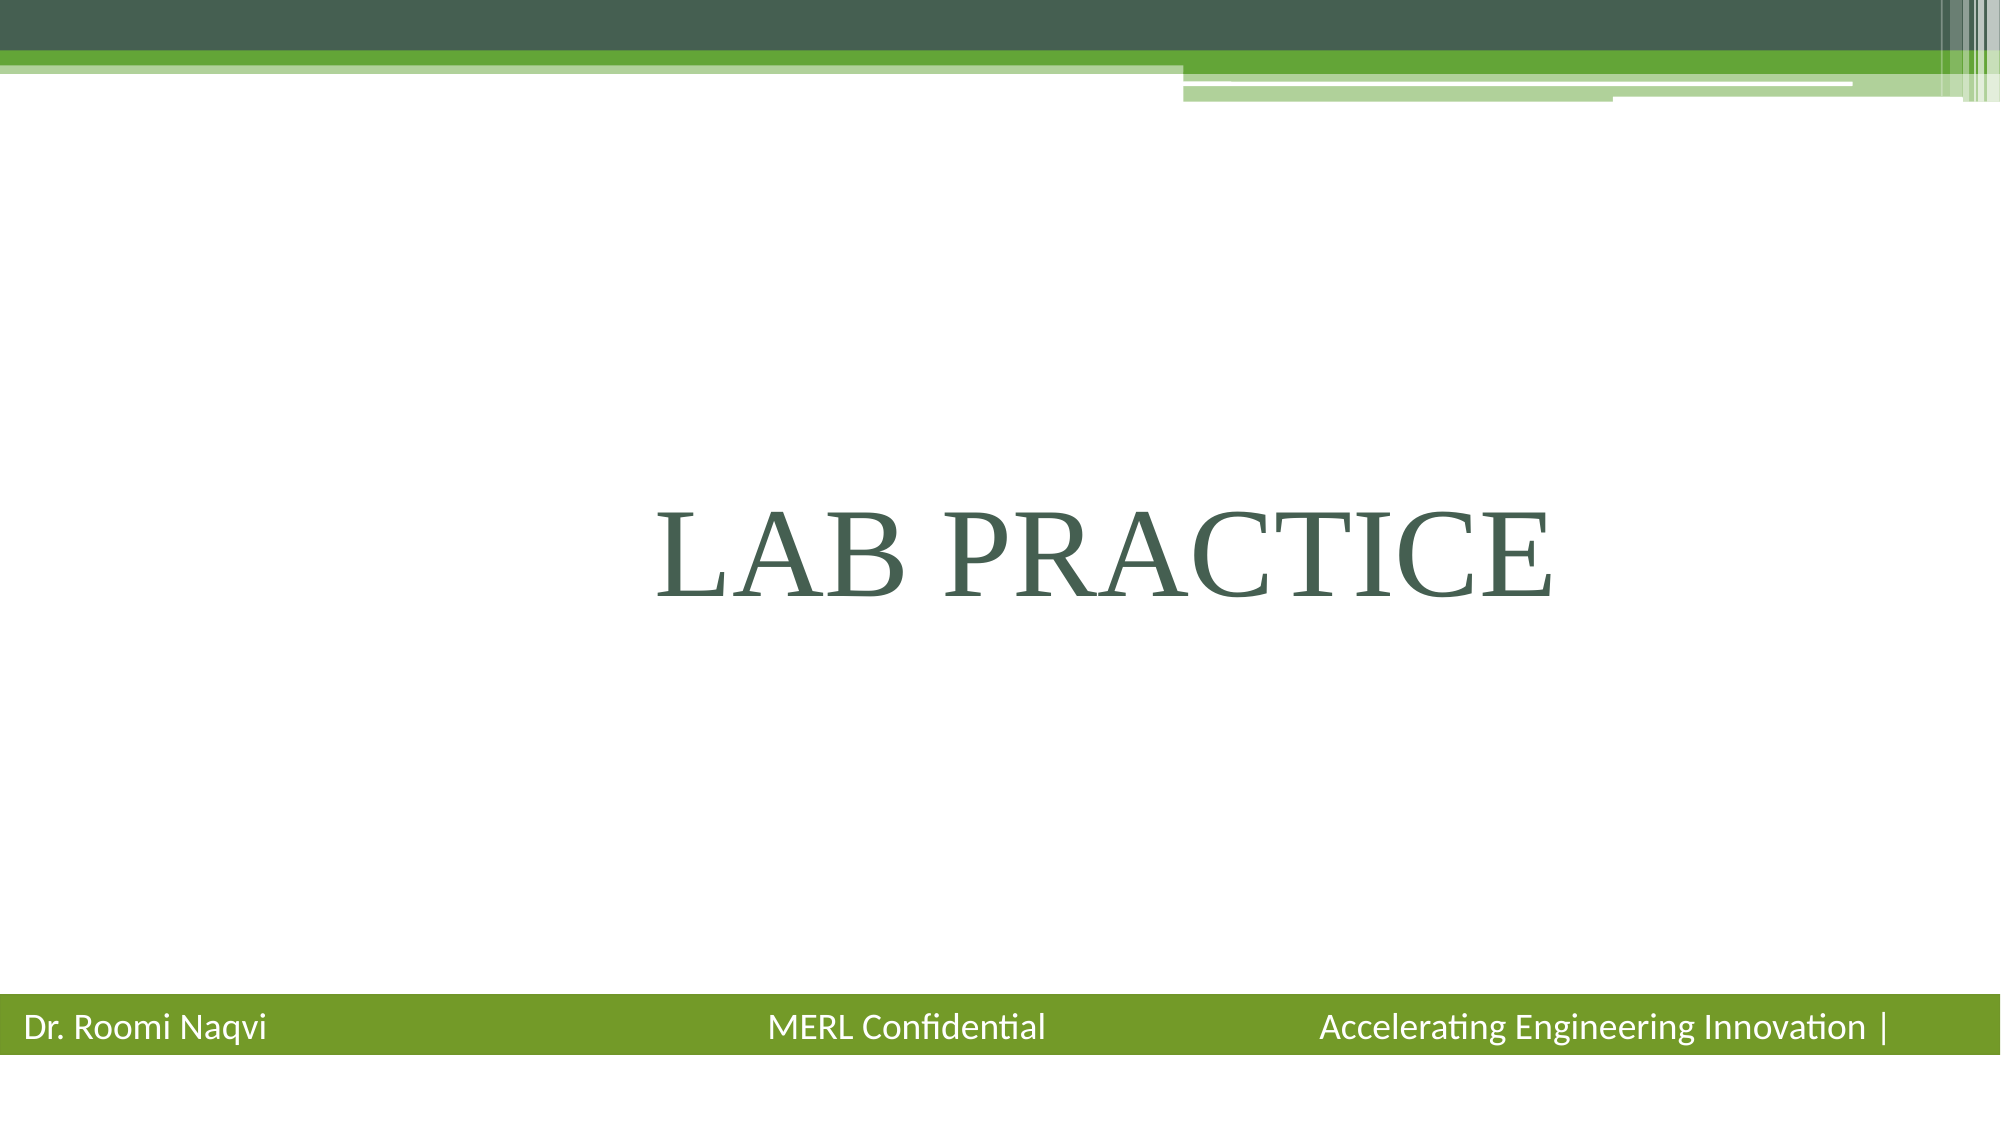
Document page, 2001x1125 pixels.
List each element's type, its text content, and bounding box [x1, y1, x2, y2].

text_box LAB PRACTICE [640, 406, 1682, 684]
